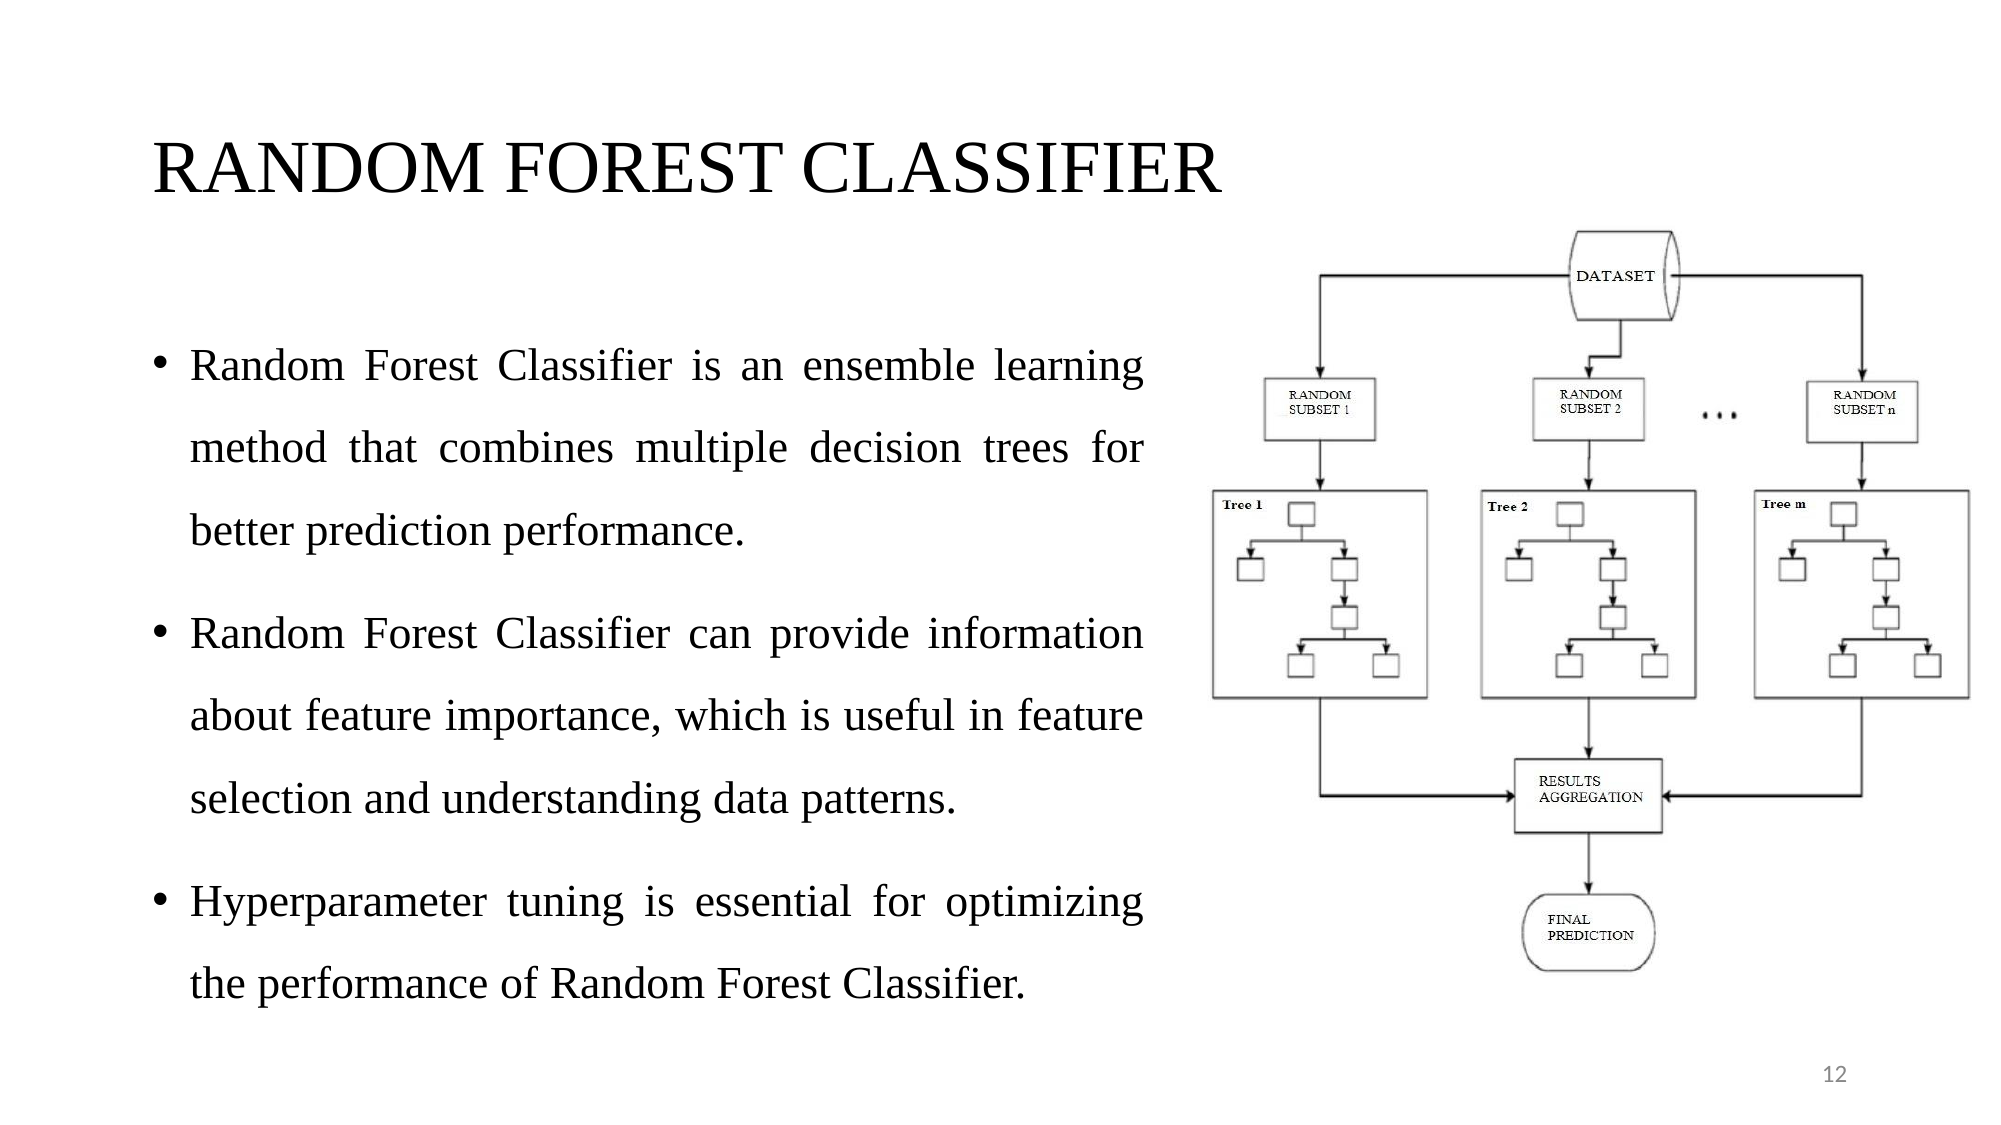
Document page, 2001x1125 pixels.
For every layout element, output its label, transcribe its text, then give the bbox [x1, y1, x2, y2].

list Random Forest Classifier is an ensemble learning method that combines multiple decision trees for better prediction performance. Random Forest Classifier can provide information about feature importance, which is useful in feature selection and understanding data patterns. Hyperparameter tuning is essential for optimizing the performance of Random Forest Classifier. [137, 299, 1160, 1067]
title RANDOM FOREST CLASSIFIER [137, 59, 1863, 278]
slide_number 12 [1412, 1042, 1863, 1103]
picture [1191, 215, 1989, 997]
